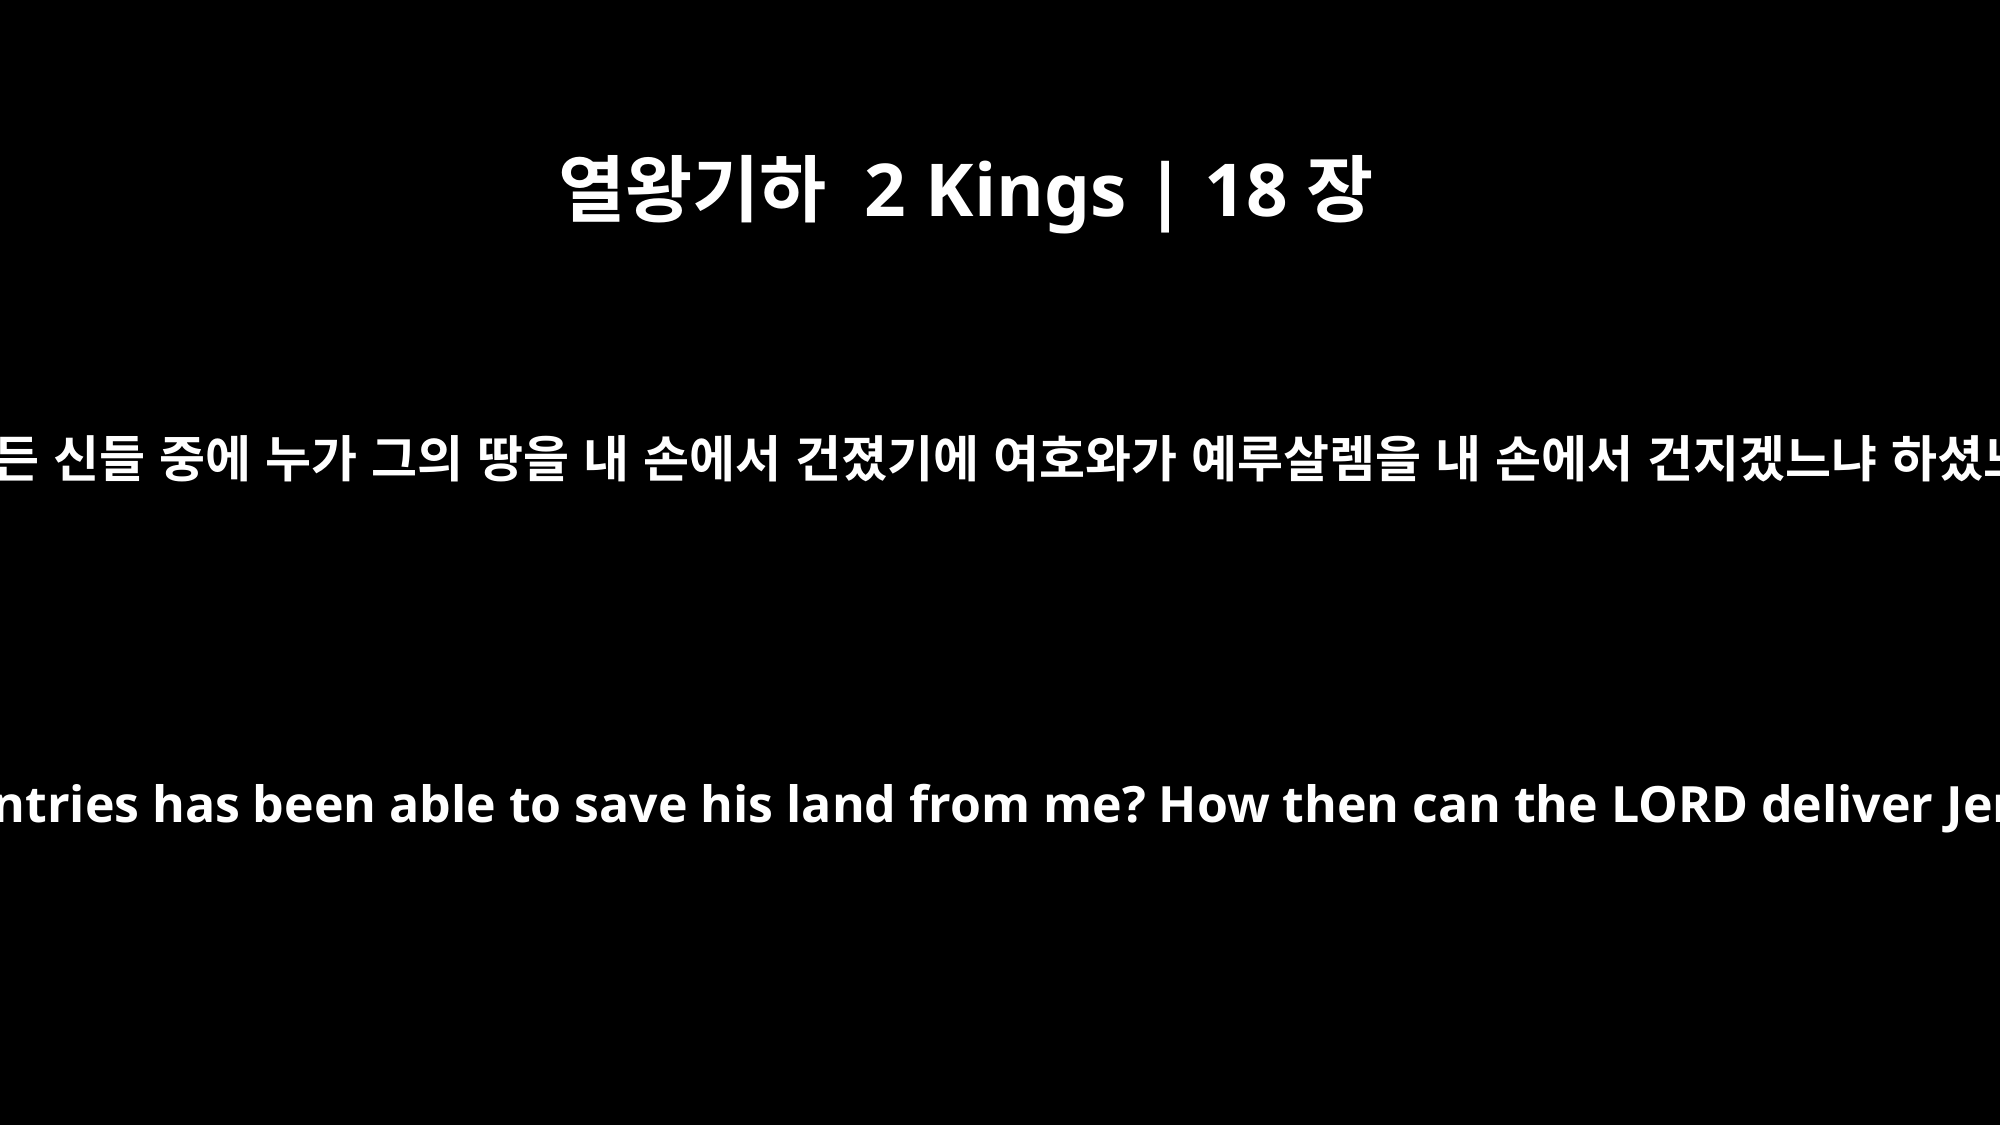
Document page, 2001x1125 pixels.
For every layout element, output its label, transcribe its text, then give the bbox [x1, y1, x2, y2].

text_box Who of all the gods of these countries has been able to save his land from me? How then can the LORD deliver Jerusalem from my hand?" [0, 764, 2000, 840]
text_box 35 민족의 모든 신들 중에 누가 그의 땅을 내 손에서 건졌기에 여호와가 예루살렘을 내 손에서 건지겠느냐 하셨느니라 [0, 359, 2000, 495]
text_box 열왕기하 2 Kings | 18장 [543, 136, 1389, 239]
